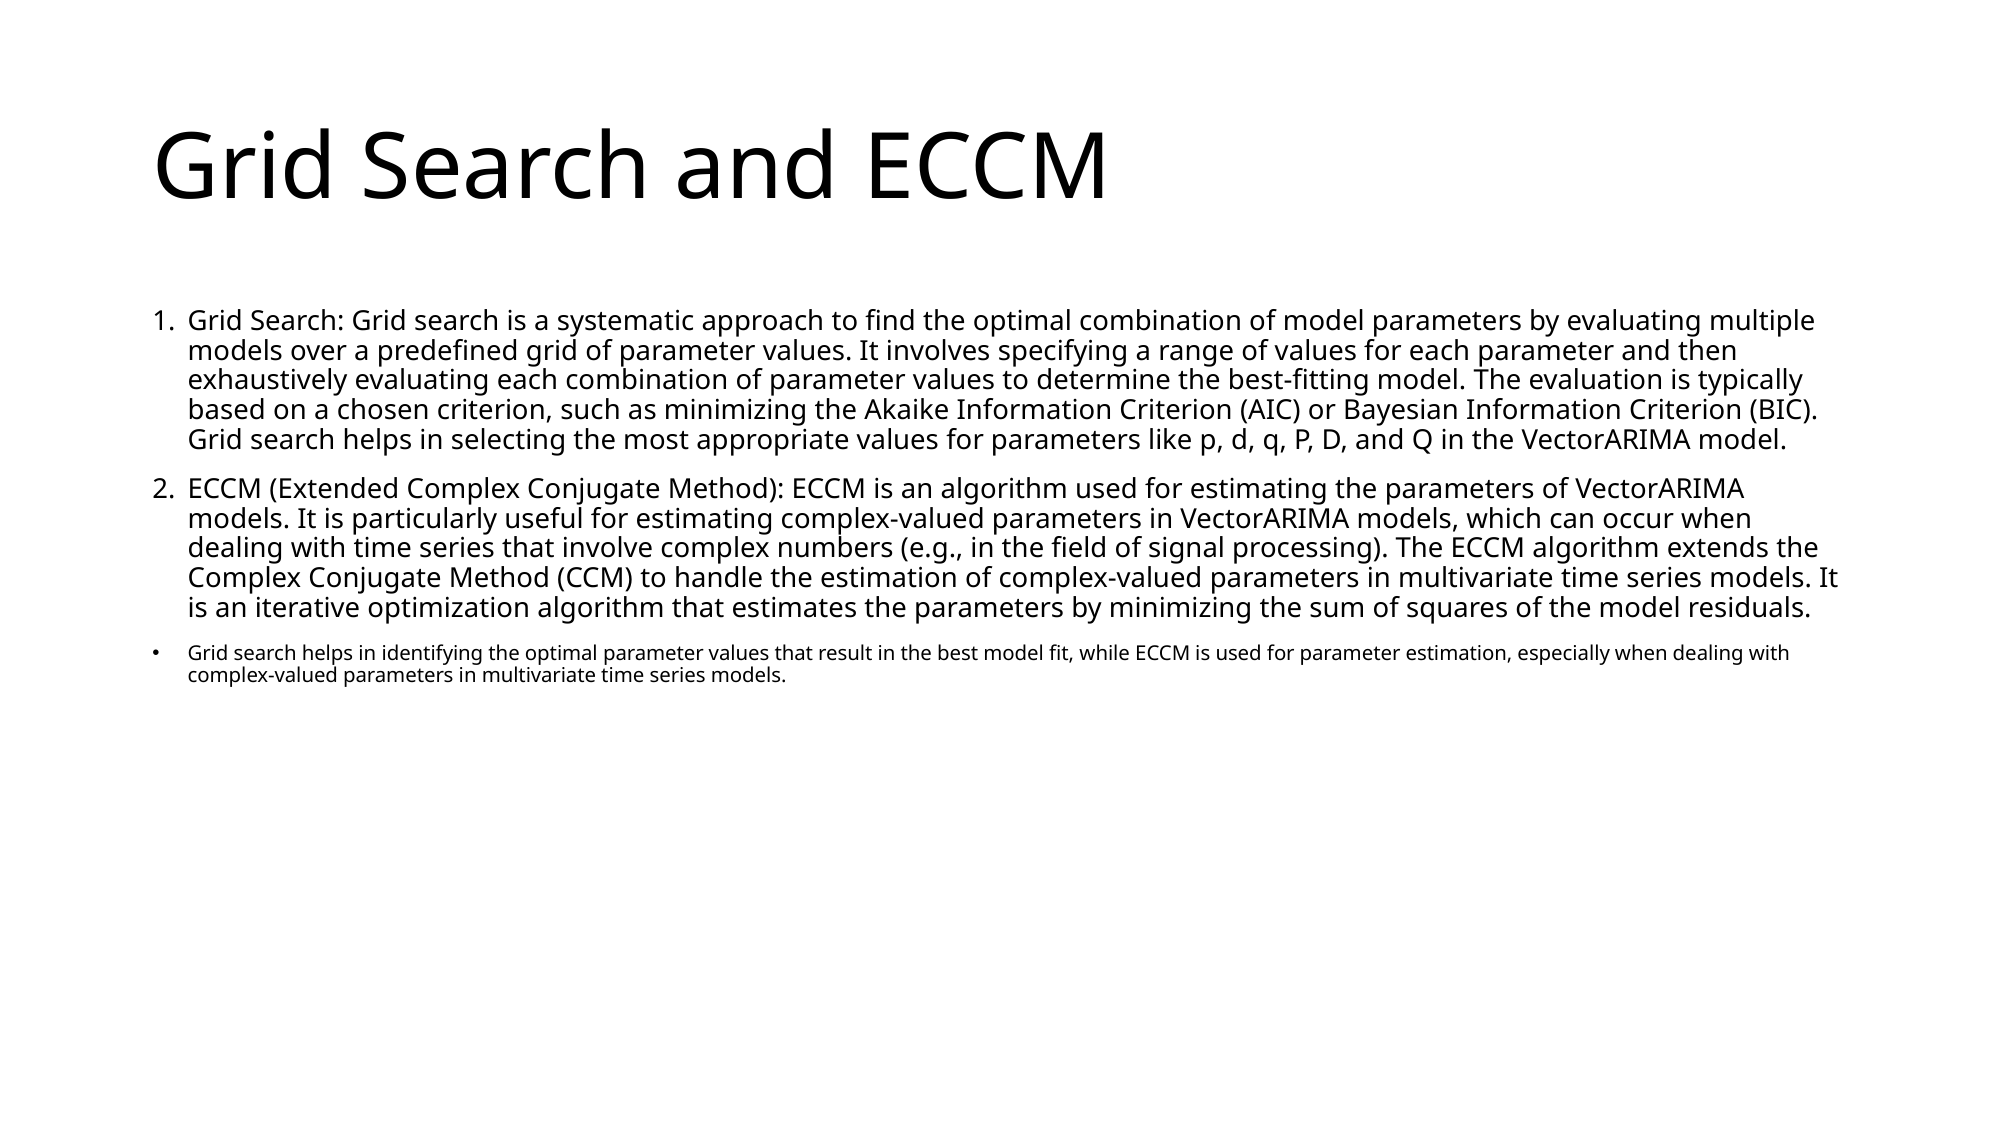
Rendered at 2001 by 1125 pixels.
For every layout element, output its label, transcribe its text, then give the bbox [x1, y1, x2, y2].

list Grid Search: Grid search is a systematic approach to find the optimal combination of model parameters by evaluating multiple models over a predefined grid of parameter values. It involves specifying a range of values for each parameter and then exhaustively evaluating each combination of parameter values to determine the best-fitting model. The evaluation is typically based on a chosen criterion, such as minimizing the Akaike Information Criterion (AIC) or Bayesian Information Criterion (BIC). Grid search helps in selecting the most appropriate values for parameters like p, d, q, P, D, and Q in the VectorARIMA model. ECCM (Extended Complex Conjugate Method): ECCM is an algorithm used for estimating the parameters of VectorARIMA models. It is particularly useful for estimating complex-valued parameters in VectorARIMA models, which can occur when dealing with time series that involve complex numbers (e.g., in the field of signal processing). The ECCM algorithm extends the Complex Conjugate Method (CCM) to handle the estimation of complex-valued parameters in multivariate time series models. It is an iterative optimization algorithm that estimates the parameters by minimizing the sum of squares of the model residuals. Grid search helps in identifying the optimal parameter values that result in the best model fit, while ECCM is used for parameter estimation, especially when dealing with complex-valued parameters in multivariate time series models. [137, 299, 1863, 725]
title Grid Search and ECCM [137, 59, 1863, 278]
